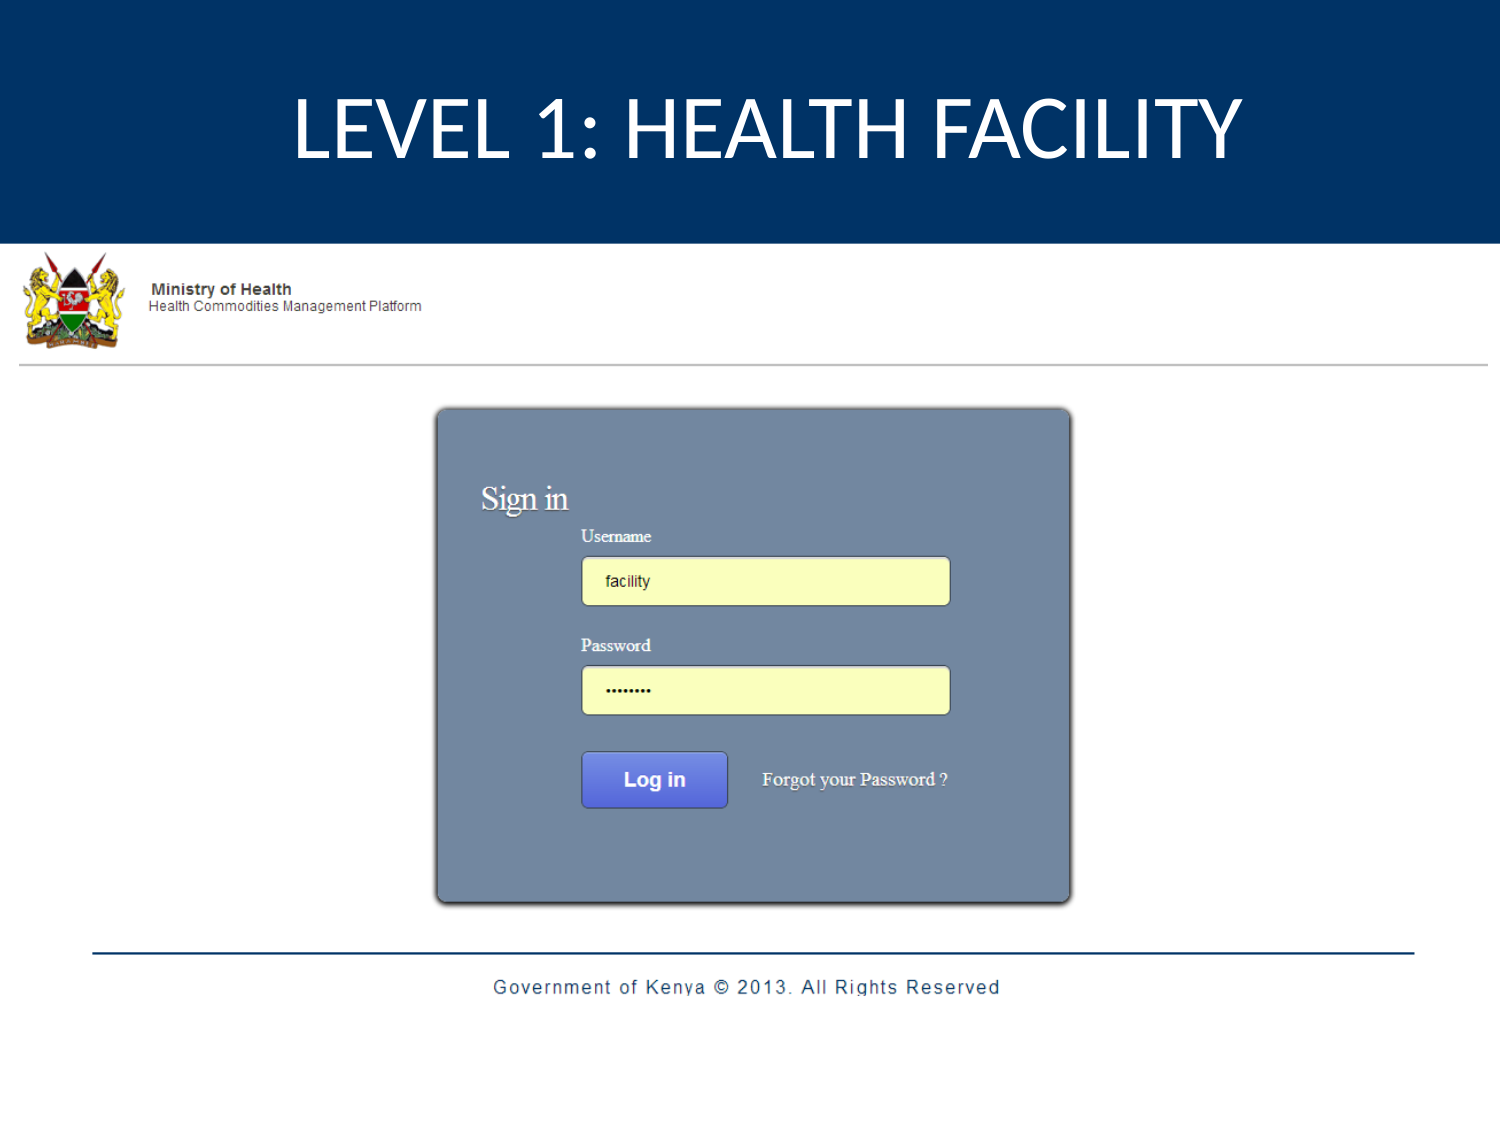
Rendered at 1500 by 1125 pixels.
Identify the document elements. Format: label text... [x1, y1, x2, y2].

text_box LEVEL 1: HEALTH FACILITY [0, 0, 1500, 244]
picture [18, 249, 1488, 1096]
